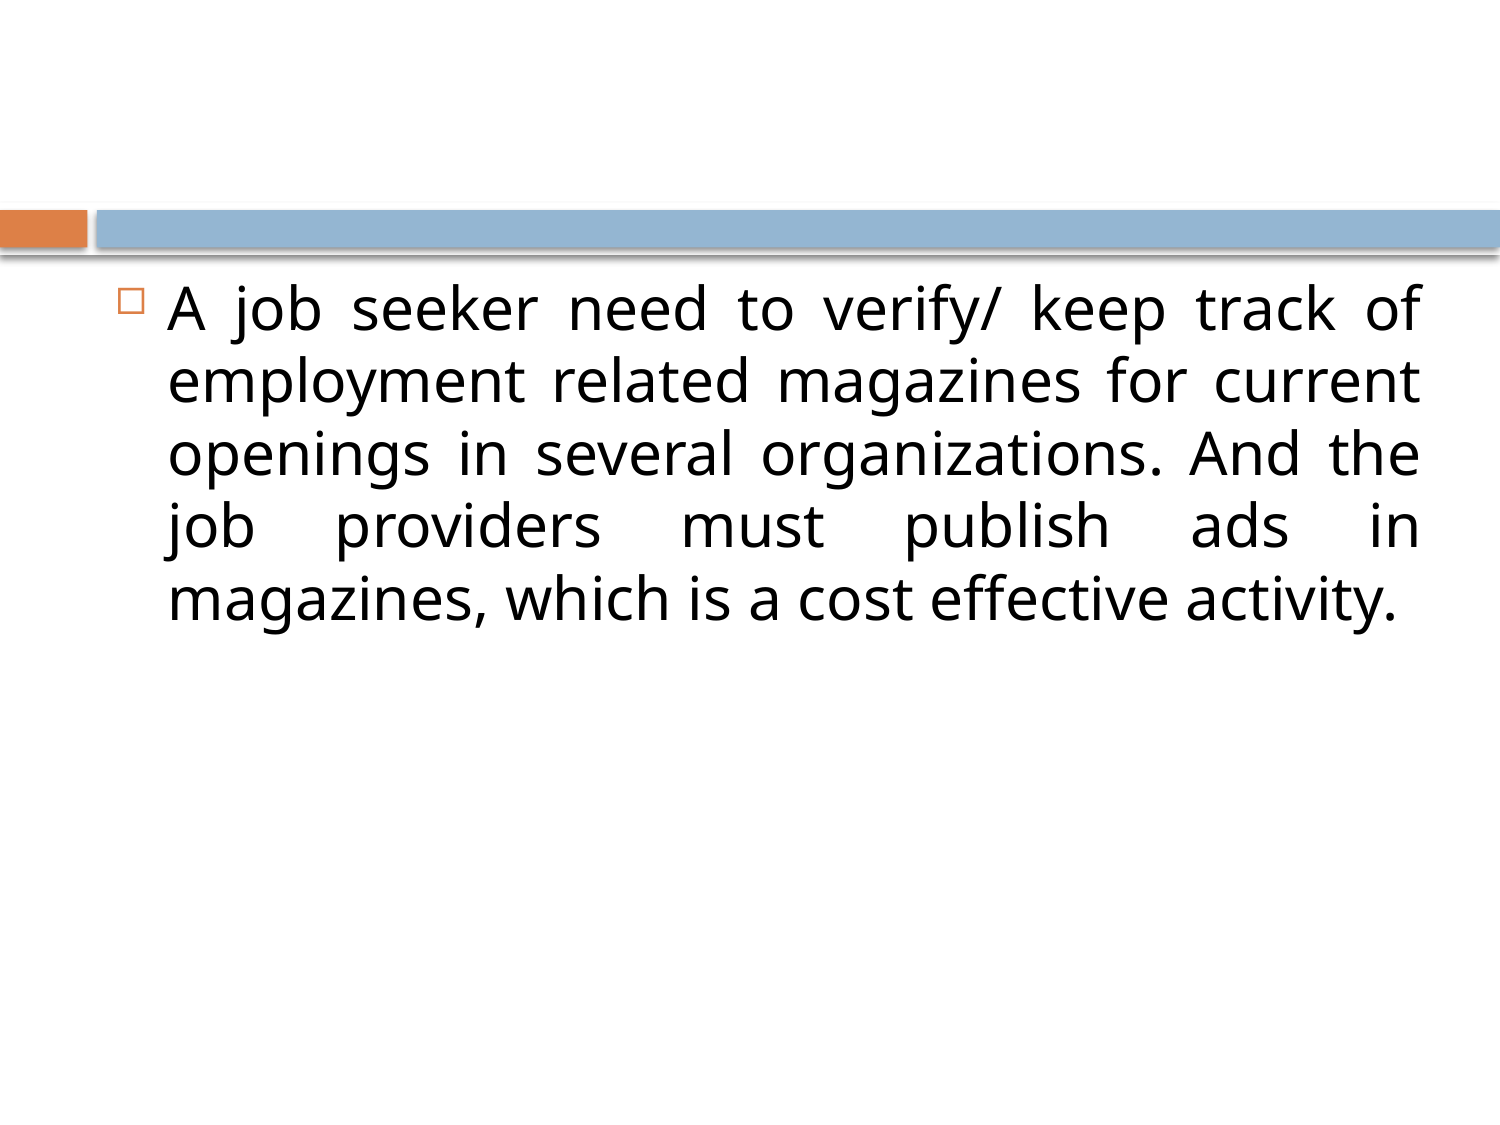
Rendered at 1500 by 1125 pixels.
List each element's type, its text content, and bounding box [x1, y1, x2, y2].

list A job seeker need to verify/ keep track of employment related magazines for current openings in several organizations. And the job providers must publish ads in magazines, which is a cost effective activity. [100, 262, 1438, 1000]
